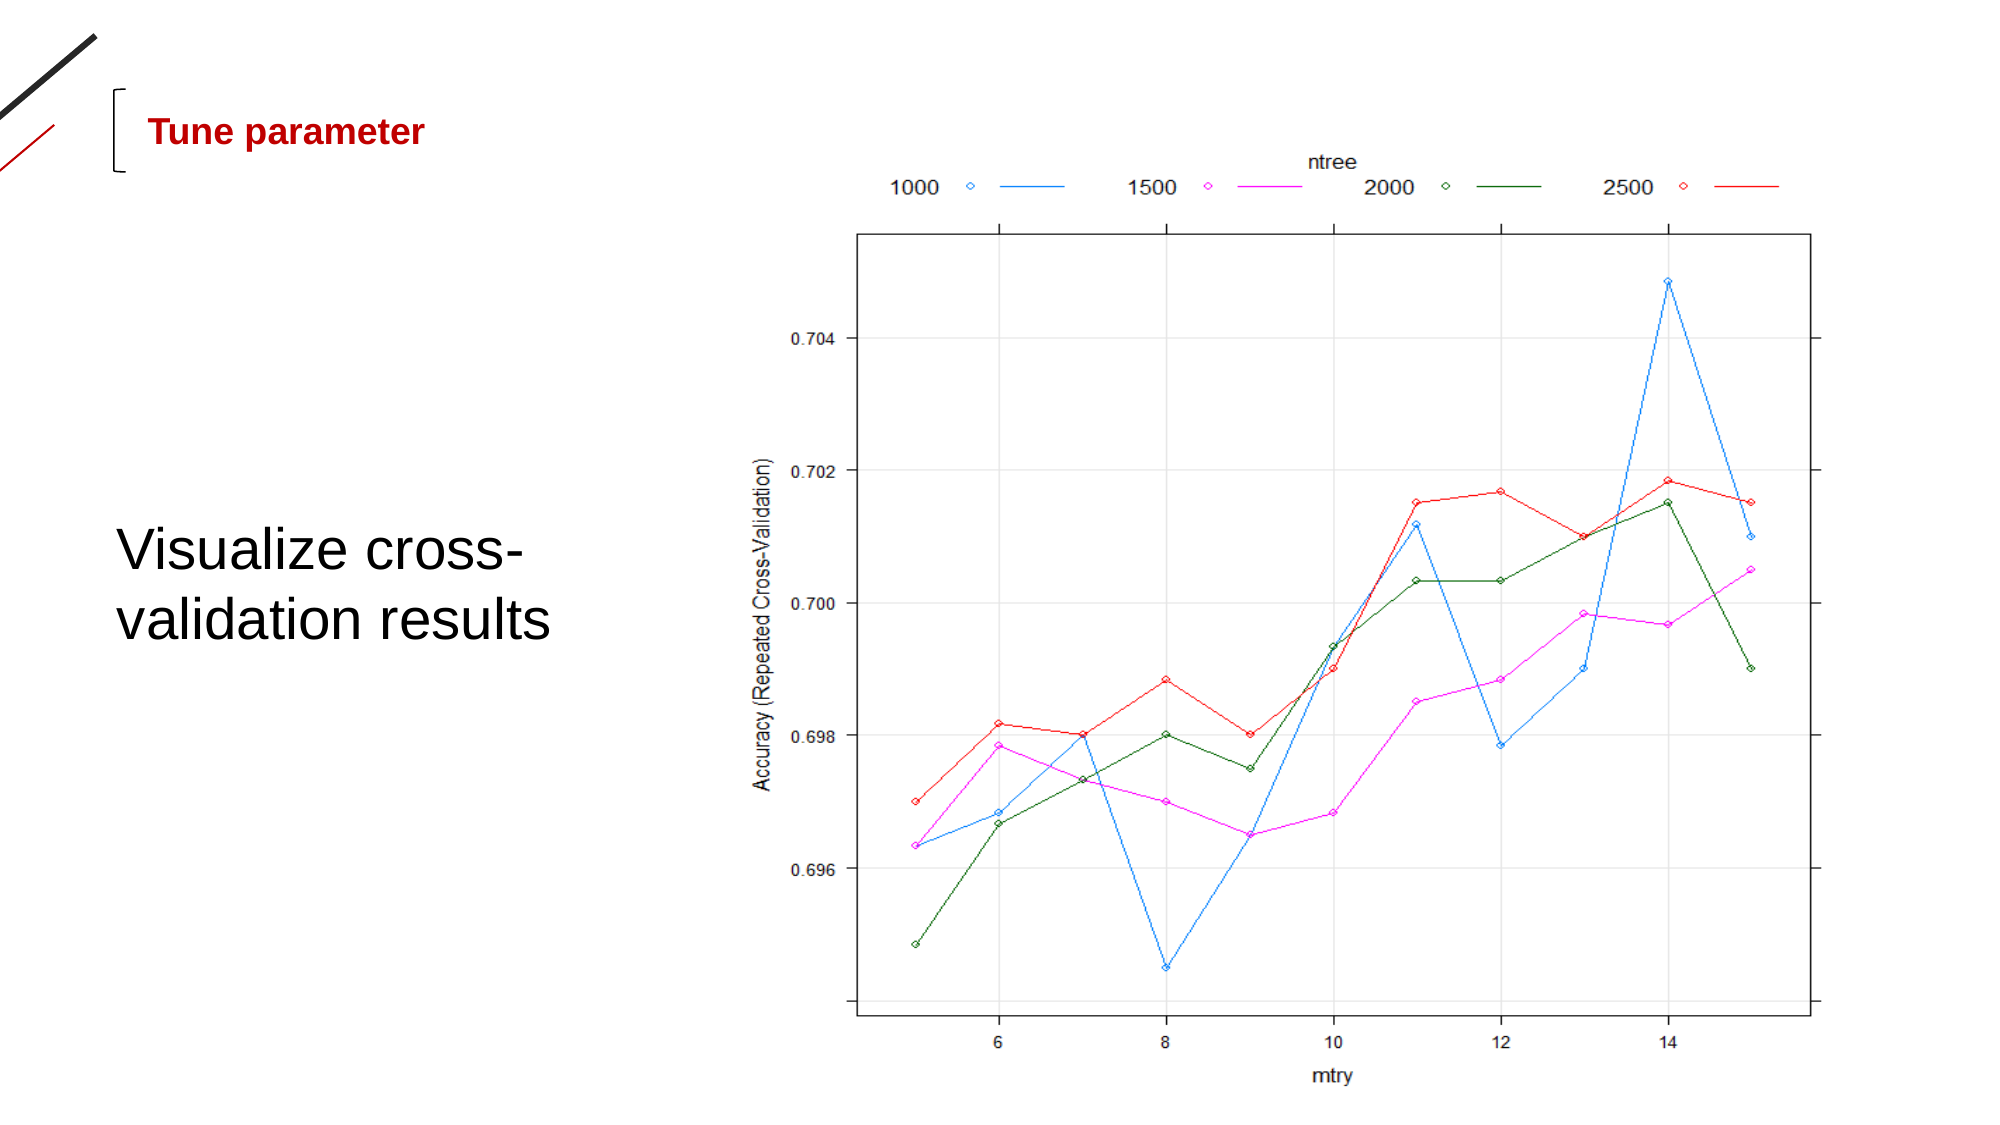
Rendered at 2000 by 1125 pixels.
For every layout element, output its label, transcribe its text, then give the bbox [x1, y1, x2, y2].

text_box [0, 35, 96, 144]
picture [739, 125, 1866, 1102]
text_box Tune parameter [132, 100, 441, 160]
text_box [0, 124, 55, 179]
text_box [113, 88, 126, 173]
text_box Visualize cross-validation results [102, 503, 622, 659]
